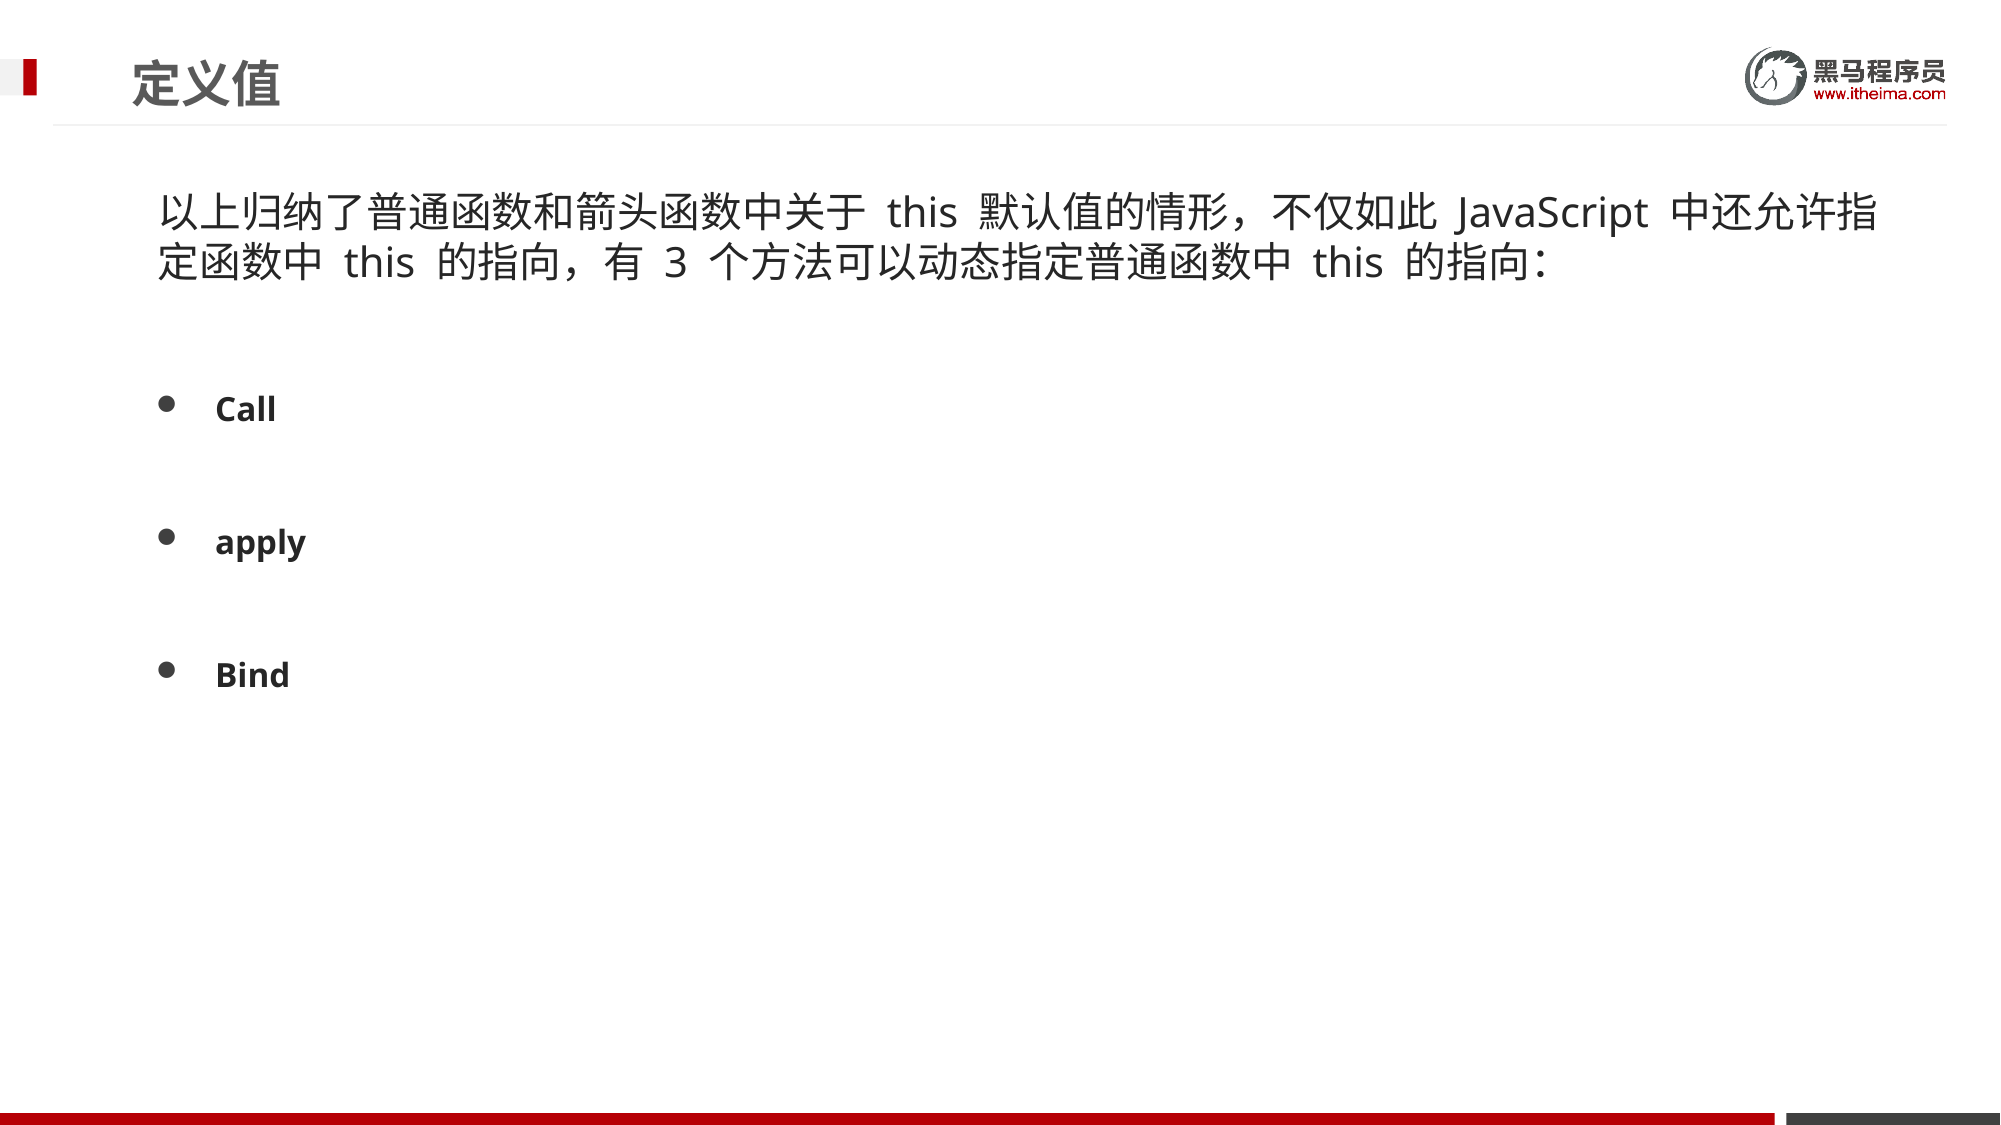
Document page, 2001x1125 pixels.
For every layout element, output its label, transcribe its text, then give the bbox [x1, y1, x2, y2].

list 以上归纳了普通函数和箭头函数中关于 this 默认值的情形，不仅如此 JavaScript 中还允许指定函数中 this 的指向，有 3 个方法可以动态指定普通函数中 this 的指向： [143, 168, 1917, 304]
list Call apply Bind [141, 360, 1905, 1004]
picture [1744, 46, 1946, 106]
title 定义值 [116, 40, 1556, 125]
